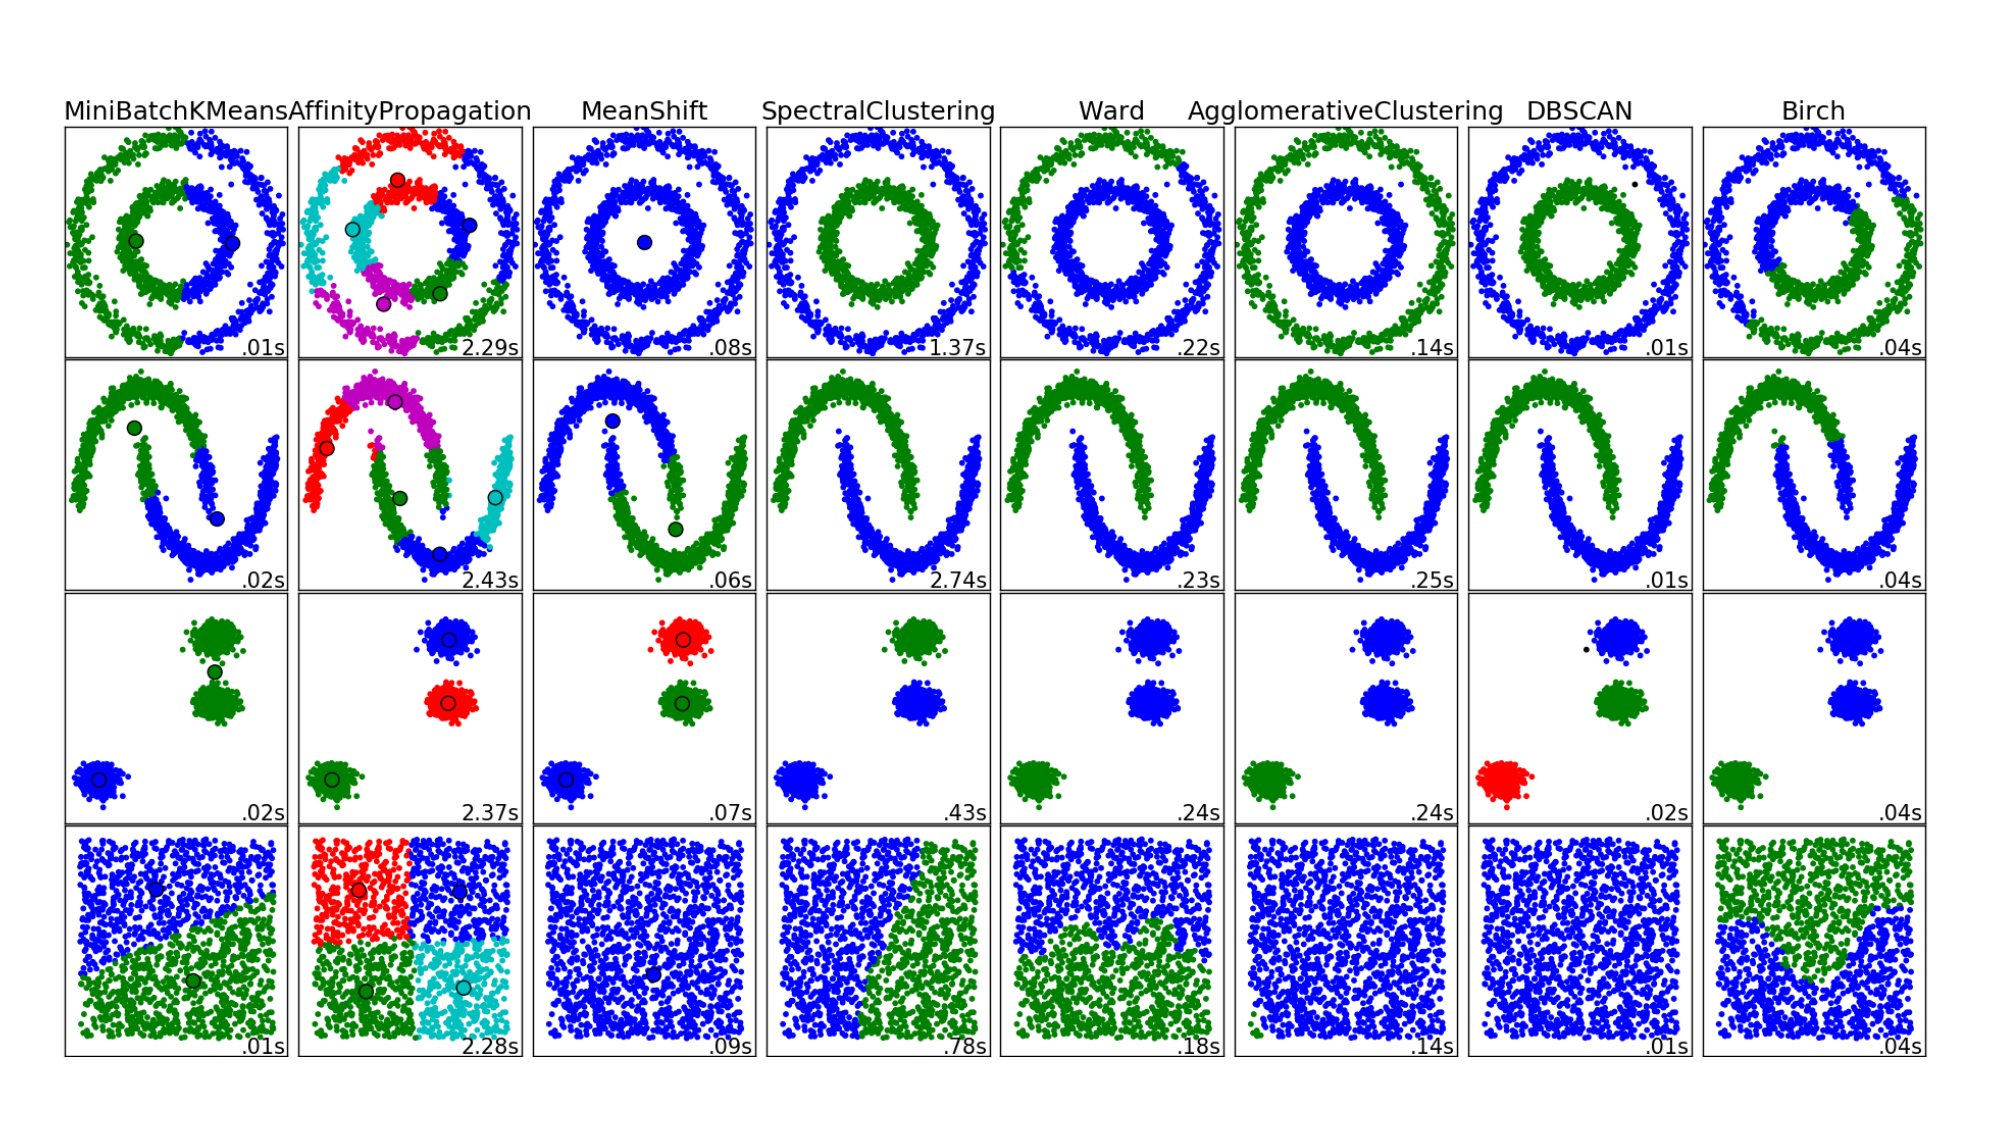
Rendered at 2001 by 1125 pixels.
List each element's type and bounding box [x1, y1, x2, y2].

list [26, 87, 1964, 1057]
